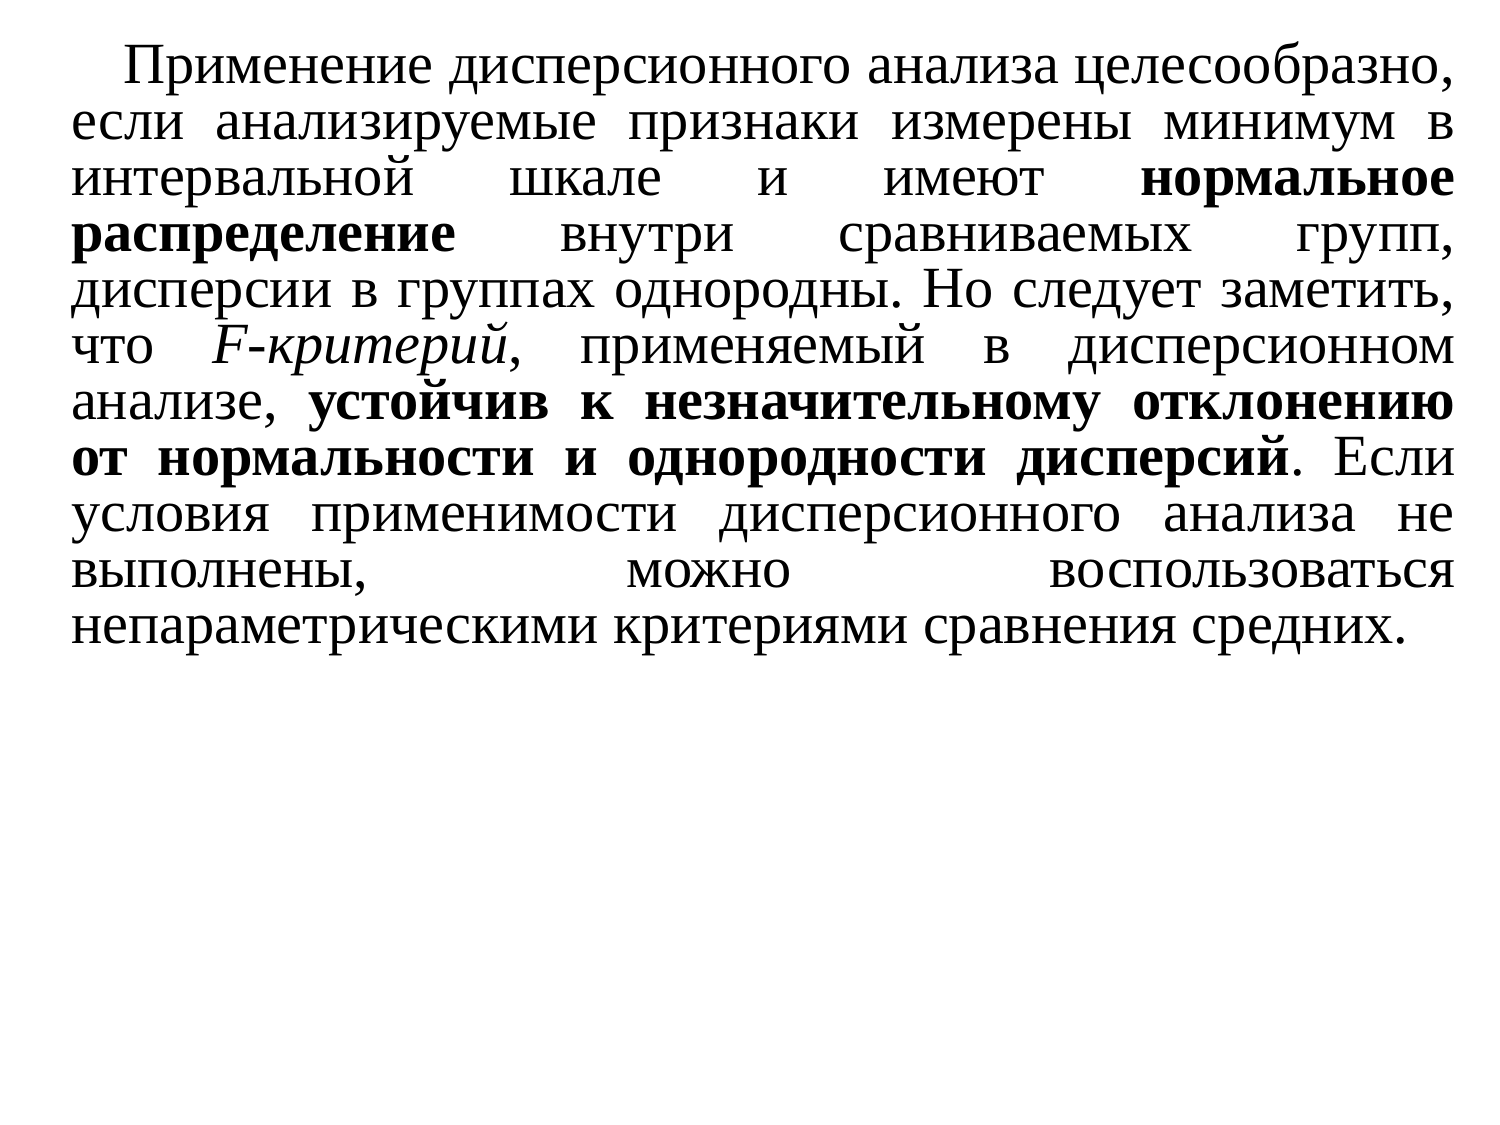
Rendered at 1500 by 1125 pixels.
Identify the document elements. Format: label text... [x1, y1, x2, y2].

list Применение дисперсионного анализа целесообразно, если анализируемые признаки измерены минимум в интервальной шкале и имеют нормальное распределение внутри сравниваемых групп, дисперсии в группах однородны. Но следует заметить, что F-критерий, применяемый в дисперсионном анализе, устойчив к незначительному отклонению от нормальности и однородности дисперсий. Если условия применимости дисперсионного анализа не выполнены, можно воспользоваться непараметрическими критериями сравнения средних. [0, 30, 1471, 1095]
